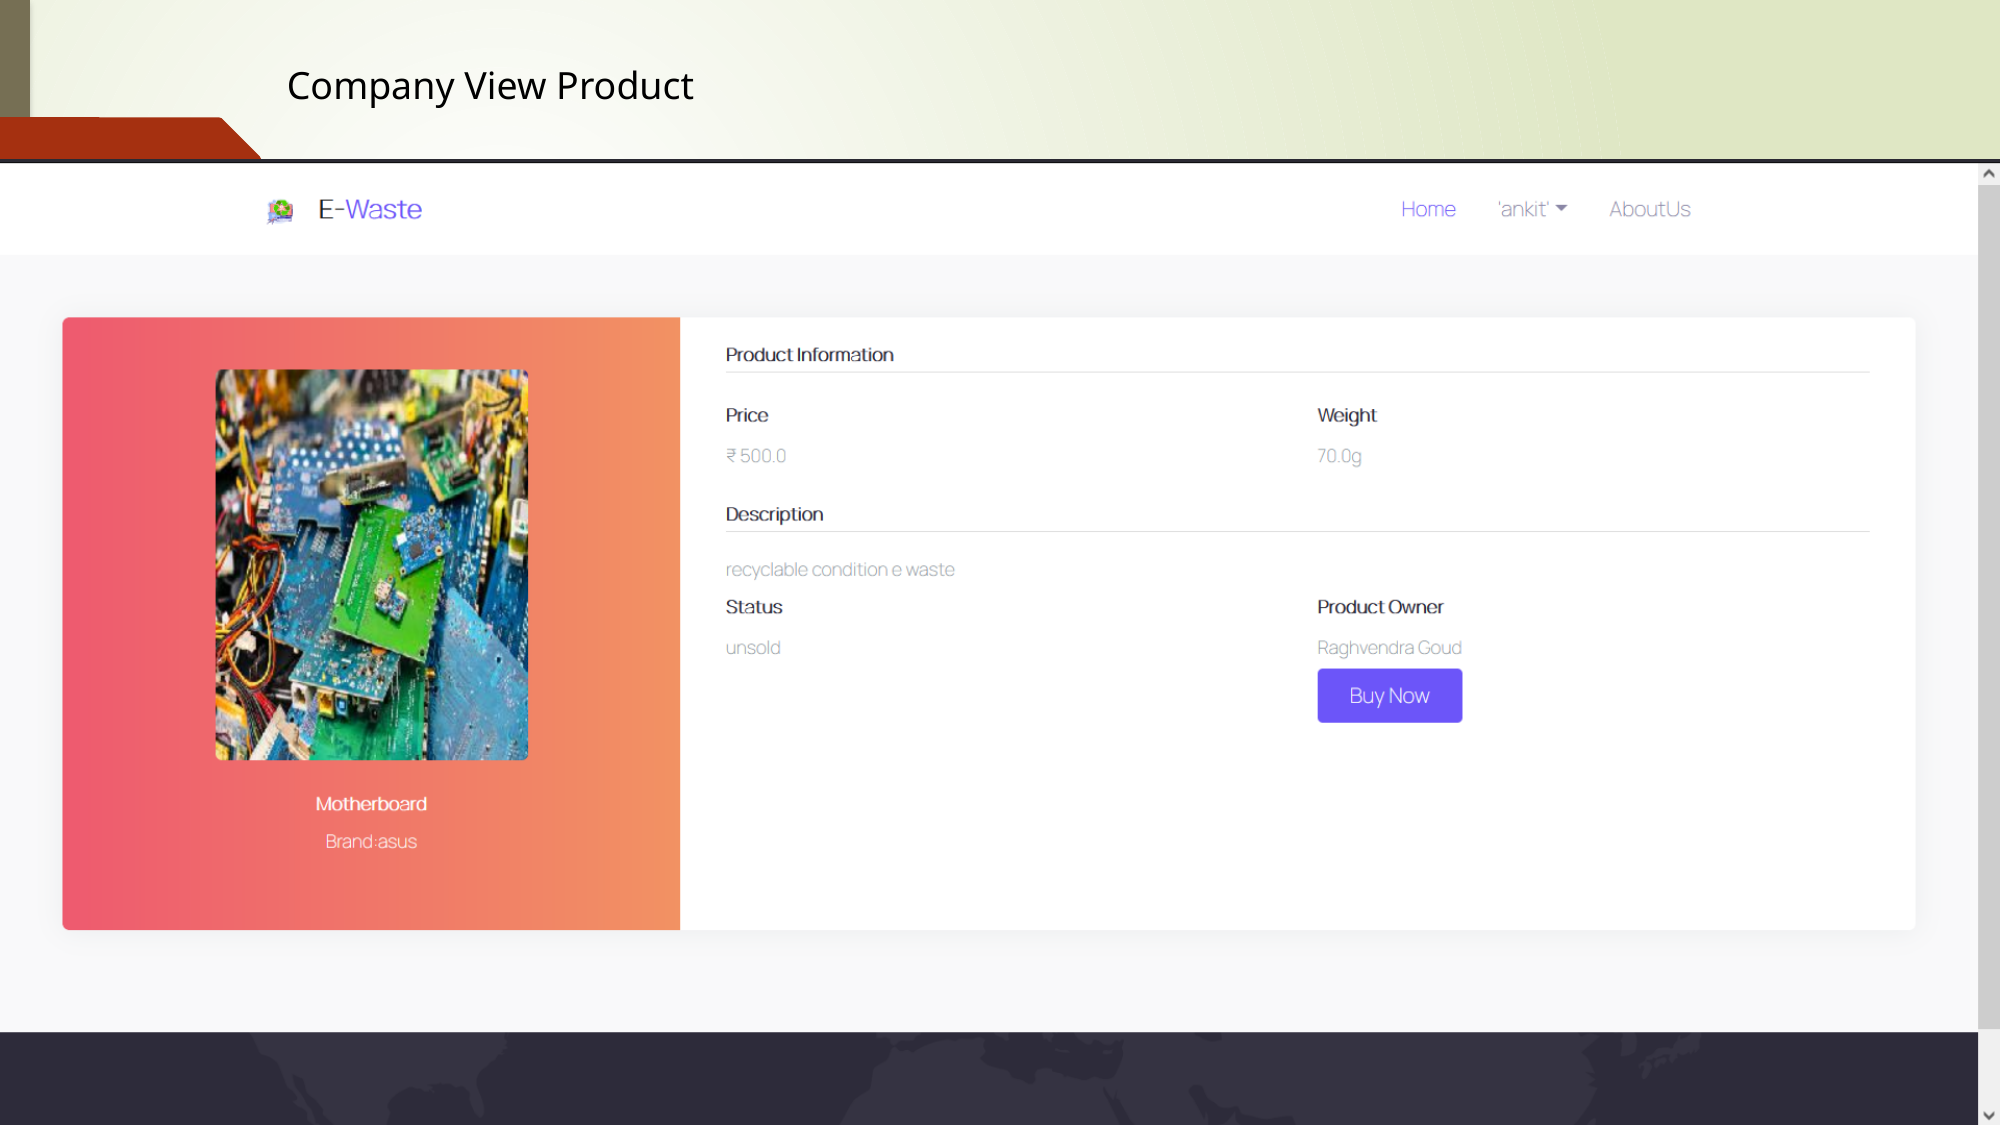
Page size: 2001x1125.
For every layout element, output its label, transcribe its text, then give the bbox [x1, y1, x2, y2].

text_box Company View Product [272, 54, 710, 115]
picture [0, 159, 2000, 1125]
